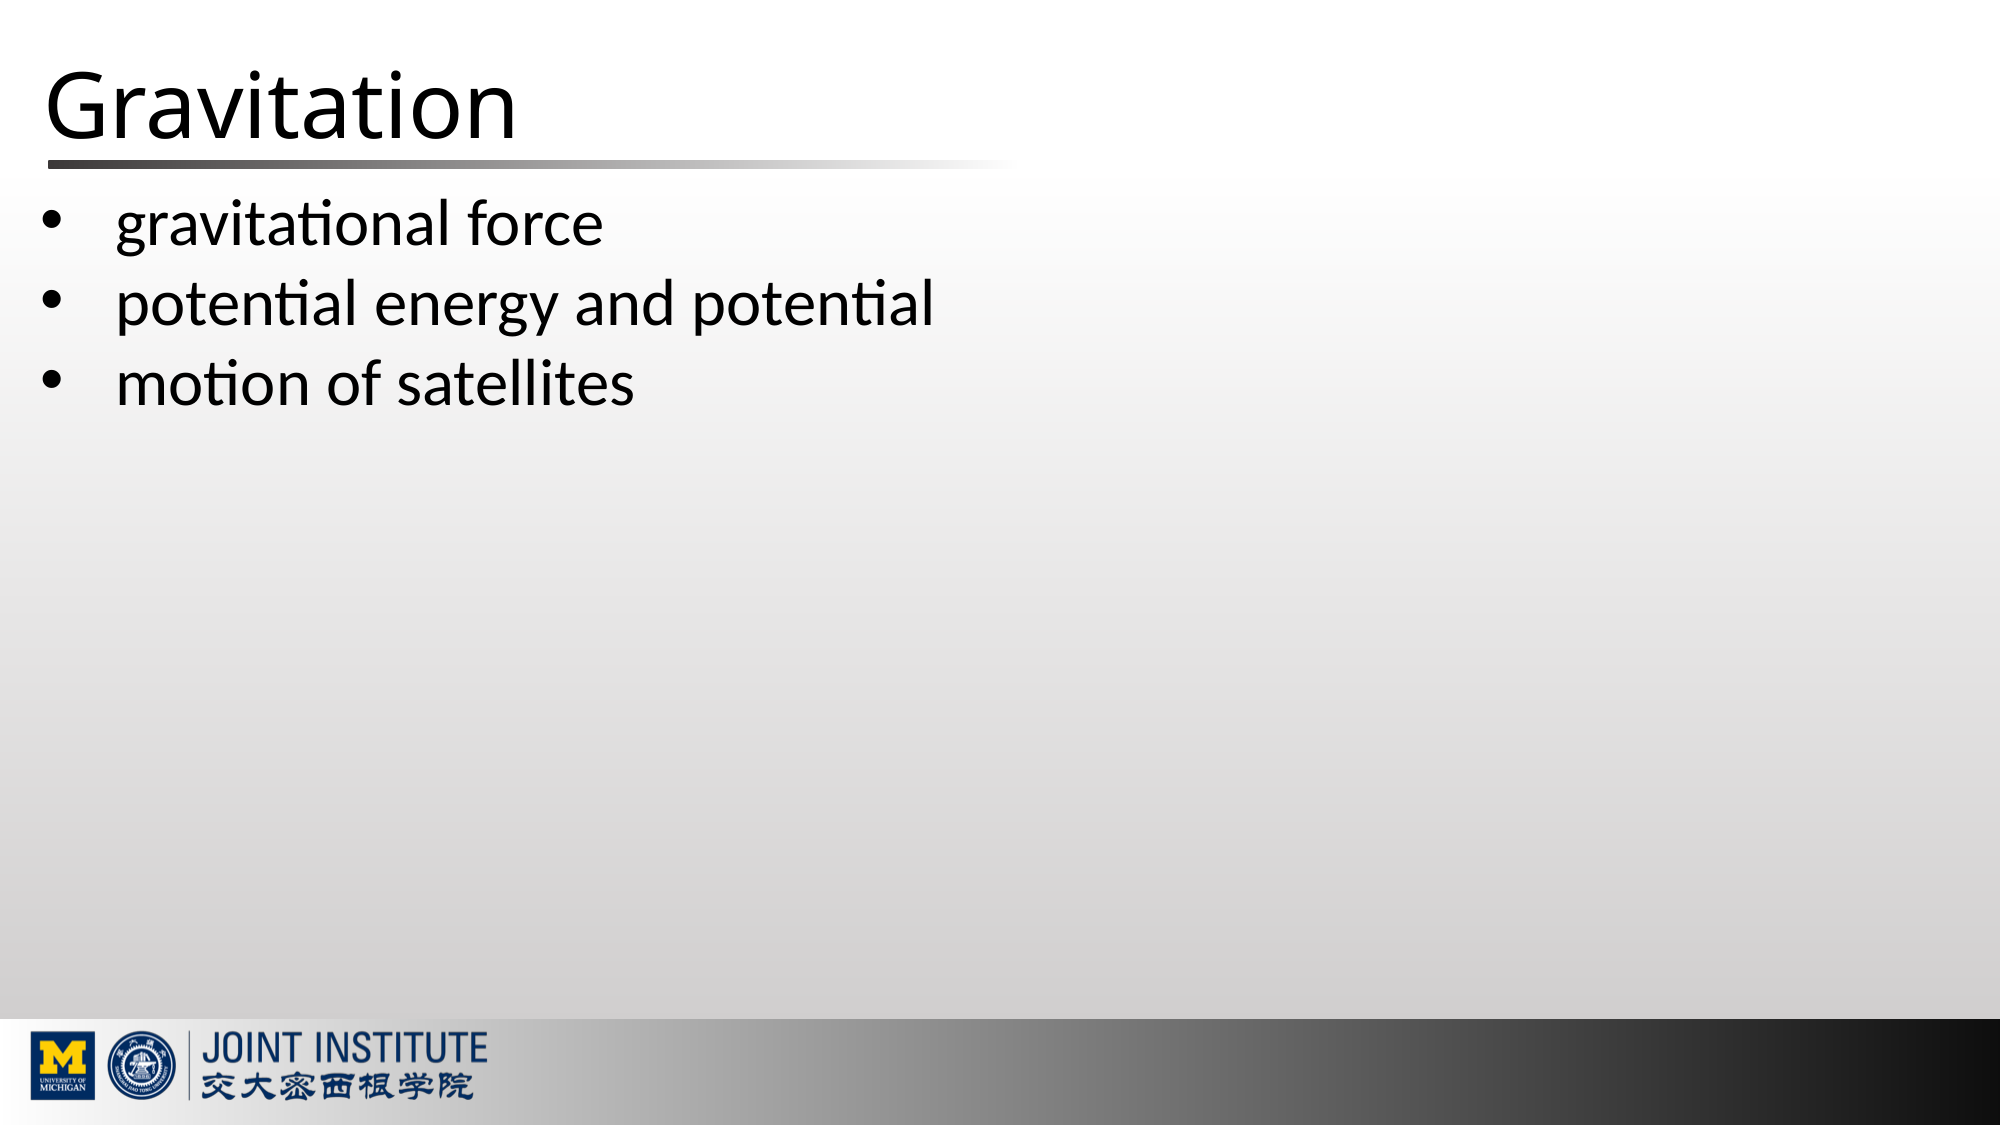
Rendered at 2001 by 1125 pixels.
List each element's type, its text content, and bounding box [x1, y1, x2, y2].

text_box [0, 1020, 2000, 1125]
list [0, 990, 522, 1106]
text_box [47, 160, 1020, 168]
text_box gravitational force potential energy and potential motion of satellites [25, 171, 1976, 506]
text_box [28, 168, 1978, 265]
text_box [0, 168, 2000, 1020]
title Gravitation [28, 0, 1754, 168]
